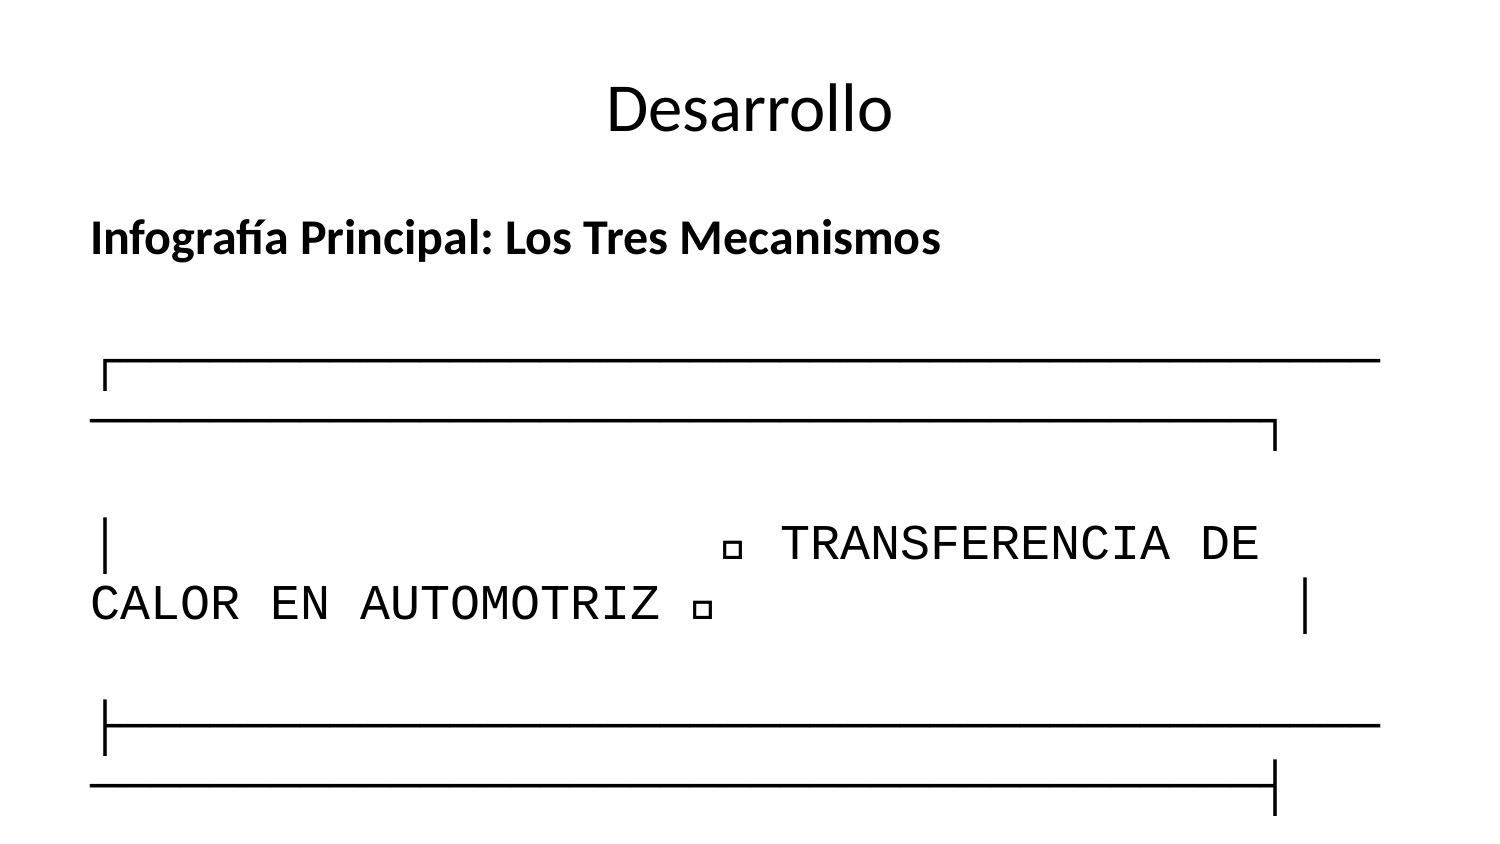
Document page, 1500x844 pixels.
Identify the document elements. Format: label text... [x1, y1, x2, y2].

title Desarrollo [75, 33, 1425, 175]
list Infografía Principal: Los Tres Mecanismos ┌─────────────────────────────────────────────────────────────────────────────────┐ │ 🚗 TRANSFERENCIA DE CALOR EN AUTOMOTRIZ 🚗 │ ├─────────────────────────────────────────────────────────────────────────────────┤ │ │ │ 🔥 CONDUCCIÓN 🌪️ CONVECCIÓN ☀️ RADIACIÓN │ │ ═══════════════ ═════════════ ═══════════ │ │ │ │ ⚡ Contacto Directo 💨 Fluido en Mov. 📡 Ondas EM │ │ 📊 k = 50-400 W/m·K 📊 h = 10-15000 📊 ε = 0.02-0.95 │ │ 🏎️ Bloque → Refrig. 🏎️ Radiador → Aire 🏎️ Escape → Ambiente │ │ │ ├─────────────────────────────────────────────────────────────────────────────────┤ │ 📐 FÓRMULAS CLAVE │ │ │ │ Q̇ₒₙₐ = kA(ΔT)/L Q̇ₒₒₙᵥ = hA(ΔT) Q̇ᵣₐ𝒹 = εσA(T₁⁴-T₂⁴) │ │ │ └─────────────────────────────────────────────────────────────────────────────────┘ Sección Visual 1: Conducción 🔥 CONDUCCIÓN: Transferencia por Contacto Directo ┌────────────────────────────────────────────────────────────────────────────┐ │ 🔧 CONDUCCIÓN EN MOTOR 🔧 │ ├────────────────────────────────────────────────────────────────────────────┤ │ │ │ CILINDRO DEL MOTOR - Vista en Corte │ │ ═════════════════════════════════════ │ │ │ │ 🔥 COMBUSTIÓN 🌡️ PARED 💧 REFRIGERANTE │ │ T = 1800°C ╔════════════════════╗ T = 90°C │ │ │ ║ Hierro Fundido ║ │ │ │ │ ════════►║ k = 52 W/m·K ║◄════ │ │ │ │ ║ L = 8 mm ║ │ │ │ ▼ ╚════════════════════╝ ▼ │ │ │ │ 📊 DATOS TÉCNICOS: │ │ • Conductividad: k = 52 W/m·K │ │ • Espesor pared: L = 8 mm │ │ • Área transferencia: A = 0.015 m² (por cilindro) │ │ • Flujo de calor: q̇ = 8.29 MW/m² │ │ │ │ ⚡ ECUACIÓN: Q̇ = kA(T₁-T₂)/L = 52×0.015×(1800-90)/0.008 = 16.7 kW │ │ │ ├────────────────────────────────────────────────────────────────────────────┤ │ 🎯 MATERIALES AUTOMOTRICES │ │ │ │ 🥇 ALTA CONDUCTIVIDAD 🛡️ BAJA CONDUCTIVIDAD │ │ ──────────────────── ─────────────────── │ │ • Cobre (radiadores): 400 W/m·K • Aislante térmico: 0.05 W/m·K │ │ • Aluminio (bloques): 237 W/m·K • Plásticos: 0.2-0.4 W/m·K │ │ • Hierro fundido: 52 W/m·K • Aire: 0.026 W/m·K │ │ │ └────────────────────────────────────────────────────────────────────────────┘ Aplicaciones Específicas de Conducción: 1. Transferencia en Pistones: - Material: Aleación de aluminio (k = 160 W/m·K) - Proceso: Calor de combustión → pistón → cilindro → refrigerante - Criticidad: Alta - previene seizure del motor 2. Intercambiadores de Calor: - Material: Aletas de cobre/aluminio - Diseño: Maximizar área superficial A - Optimización: Minimizar espesor L, maximizar k Sección Visual 2: Convección 🌪️ CONVECCIÓN: Transferencia Fluido-Superficie ┌────────────────────────────────────────────────────────────────────────────┐ │ 🌊 CONVECCIÓN EN RADIADOR 🌊 │ ├────────────────────────────────────────────────────────────────────────────┤ │ │ │ SISTEMA DE REFRIGERACIÓN - Vista Lateral │ │ ═══════════════════════════════════════════ │ │ │ │ 💨 AIRE FORZADO 💧 REFRIGERANTE │ │ V = 15 m/s ṁ = 2 kg/s │ │ T∞ = 25°C Tₛ = 85°C │ │ h = 80 W/m²·K │ │ │ │ │ │ ▼ ▼ │ │ ┌─────────────────────────────────────────────────────┐ │ │ │ ████████████████████████████████████████████████ │◄── Aletas │ │ │ ████████████████████████████████████████████████ │ Cobre/Al │ │ │ ████████████████████████████████████████████████ │ k = 200W/m·K │ │ │ ████████████████████████████████████████████████ │ │ │ └─────────────────────────────────────────────────────┘ │ │ ▲ ▲ │ │ 🌡️ SUPERFICIE 🌡️ FLUIDO │ │ │ │ │ │ │ │ 📊 TIPOS DE CONVECCIÓN: │ │ │ │ 🔄 CONVECCIÓN FORZADA 🔄 CONVECCIÓN NATURAL │ │ ──────────────────── ─────────────────── │ │ • Bomba de agua: h = 2000 • Motor apagado: h = 5-25 W/m²·K │ │ • Ventilador: h = 50-150 • Enfriamiento lento │ │ • Flujo de aceite: h = 100 • Solo diferencias de densidad │ │ │ │ ⚡ ECUACIÓN: Q̇ = hA(Tₛ-T∞) = 80×2.5×(85-25) = 12 kW │ │ │ ├────────────────────────────────────────────────────────────────────────────┤ │ 🎯 COEFICIENTES TÍPICOS h (W/m²·K) │ │ │ │ 🌊 LÍQUIDOS 🌪️ GASES │ │ ────────── ────── │ │ • Agua/refrigerante: 500-15000 • Aire natural: 5-25 │ │ • Aceite de motor: 50-500 • Aire forzado: 10-200 │ │ • Combustible: 100-800 • Gases escape: 15-50 │ │ │ └────────────────────────────────────────────────────────────────────────────┘ Casos Específicos de Convección: 1. Sistema de Aire Acondicionado: - Evaporador: h = 1000-3000 W/m²·K (refrigerante → aire) - Condensador: h = 500-1500 W/m²·K (refrigerante → aire exterior) - Factor clave: Velocidad del fluido y cambio de fase 2. Enfriamiento de Frenos: - Convección natural: h = 5-15 W/m²·K (velocidad baja) - Convección forzada: h = 50-200 W/m²·K (alta velocidad) - Criticidad: Previene fade del sistema de frenos Sección Visual 3: Radiación ☀️ RADIACIÓN: Transferencia por Ondas Electromagnéticas ┌────────────────────────────────────────────────────────────────────────────┐ │ ☀️ RADIACIÓN EN SISTEMA ESCAPE ☀️ │ ├────────────────────────────────────────────────────────────────────────────┤ │ │ │ MÚLTIPLE DE ESCAPE - Vista Térmica │ │ ══════════════════════════════════ │ │ │ │ 🌡️ MÚLTIPLE 🌡️ COMPARTIMIENTO │ │ T = 400°C (673K) T = 80°C (353K) │ │ ε = 0.7 (oxidado) A = 0.8 m² │ │ │ │ │ │ │ ═══════════════════════════════│═══════════> │ │ │ 📡 ONDAS ELECTROMAGNÉTICAS │ │ │ │ σ = 5.67×10⁻⁸ W/m²·K⁴ │ │ │ ▼ ▼ │ │ ┌─────────────────────────┐ ┌─────────────────────────┐ │ │ │ 🔴🔴🔴🔴🔴🔴🔴🔴🔴🔴 │ │ │ │ │ │ 🔴 TUBO ESCAPE 🔴 │◄─ ─ ─ ─ ─►│ CAPÓ & CARROCERÍA │ │ │ │ 🔴 ACERO INOXIDABLE🔴 │ │ ε = 0.05 (pulido) │ │ │ │ 🔴🔴🔴🔴🔴🔴🔴🔴🔴🔴 │ │ │ │ │ └─────────────────────────┘ └─────────────────────────┘ │ │ ▲ ▲ │ │ 📊 EMISIVIDAD 📊 ABSORCIÓN │ │ │ │ │ │ │ │ 📊 EMISIVIDADES AUTOMOTRICES (ε): │ │ │ │ 🔥 ALTA EMISIÓN 🪞 BAJA EMISIÓN │ │ ────────────── ───────────── │ │ • Acero oxidado: ε = 0.60-0.85 • Aluminio pulido: ε = 0.02-0.10 │ │ • Pintura negra: ε = 0.90-0.95 • Cromo: ε = 0.02-0.08 │ │ • Hierro fundido: ε = 0.70-0.80 • Acero inoxidable: ε = 0.10-0.30 │ │ │ │ ⚡ ECUACIÓN: Q̇ = εσA(T₁⁴-T₂⁴) = 0.7×5.67×10⁻⁸×0.8×(673⁴-353⁴) = 6kW │ │ │ ├────────────────────────────────────────────────────────────────────────────┤ │ 🎯 TEMPERATURA vs RADIACIÓN │ │ │ │ 📈 POTENCIA RADIATIVA ∝ T⁴ │ │ ──────────────────────── │ │ • 100°C: Baja radiación │ │ • 300°C: Moderada radiación │ │ • 500°C: Alta radiación ⚠️ │ │ • 800°C: Muy alta radiación ⚠️⚠️ │ │ │ └────────────────────────────────────────────────────────────────────────────┘ Aplicaciones Críticas de Radiación: 1. Protección Térmica: - Escudos térmicos: ε bajo para reflejar radiación - Ubicación: Entre escape y componentes sensibles - Material: Láminas reflectivas (ε = 0.05-0.10) 2. Gestión Térmica del Habitáculo: - Vidrios: Control de radiación solar - Pintura: ε alto para disipación nocturna - Techos: Colores claros reducen absorción Comparación Visual de Mecanismos ┌──────────────────────────────────────────────────────────────────────────────────────────┐ │ 🔄 COMPARACIÓN DE MECANISMOS 🔄 │ ├──────────────────────────────────────────────────────────────────────────────────────────┤ │ │ │ CARACTERÍSTICA │ CONDUCCIÓN │ CONVECCIÓN │ RADIACIÓN │ │ ═══════════════ │ ═══════════ │ ═══════════ │ ══════════ │ │ │ │ │ │ │ 🛠️ MEDIO REQUERIDO │ Material sólido │ Fluido en mov. │ No requiere medio │ │ 📊 ECUACIÓN │ Q̇ = kA(ΔT)/L │ Q̇ = hA(ΔT) │ Q̇ = εσA(T₁⁴-T₂⁴) │ │ ⚡ VELOCIDAD │ Moderada │ Moderada-Rápida │ Muy rápida (c) │ │ 🎯 FACTOR CLAVE │ Conductividad k │ Coeficiente h │ Emisividad ε │ │ 📈 DEPENDENCIA T │ Lineal ΔT │ Lineal ΔT │ T⁴ (cuártica) │ │ 🏎️ APLICACIÓN MAIN │ Motor-Radiador │ Radiador-Aire │ Escape-Ambiente │ │ ⚠️ LIMITACIÓN │ Contacto físico │ Velocidad fluido │ Altas temperaturas │ │ │ │ │ │ ├──────────────────────────────────────────────────────────────────────────────────────────┤ │ 🎯 EFICIENCIA RELATIVA │ │ │ │ TEMPERATURA BAJA (<100°C): CONVECCIÓN > CONDUCCIÓN > RADIACIÓN │ │ TEMPERATURA MEDIA (100-300°C): CONVECCIÓN ≈ CONDUCCIÓN > RADIACIÓN │ │ TEMPERATURA ALTA (>500°C): RADIACIÓN > CONVECCIÓN ≈ CONDUCCIÓN │ │ │ └──────────────────────────────────────────────────────────────────────────────────────────┘ Aplicaciones Automotrices Integradas 🚗 SISTEMA INTEGRAL DE GESTIÓN TÉRMICA ┌────────────────────────────────────────────────────────────────────────────┐ │ 🏎️ VEHÍCULO - MAPA TÉRMICO 🏎️ │ ├────────────────────────────────────────────────────────────────────────────┤ │ │ │ MOTOR RADIADOR ESCAPE FRENOS HABITÁCULO │ │ ═════ ════════ ══════ ══════ ══════════ │ │ │ │ 🔥 T=800°C 🌊 T=85°C ☀️ T=400°C 🔥 T=300°C 🌡️ T=22°C │ │ │ │ 📊 MECANISM.: 📊 MECANISM.: 📊 MECANISM.: 📊 MECANISM.: 📊 MECANISM.:│ │ ┌─────────────┐ ┌─────────────┐ ┌─────────────┐ ┌─────────┐ ┌─────────────┐ │ │ │🔥 Conduc.80%│ │🌊 Convec.90%│ │☀️ Radiac.60%│ │🌊Conv.70│ │🌊 Convec.95%│ │ │ │🌊 Convec.20%│ │🔥 Conduc.10%│ │🌊 Convec.35%│ │☀️Rad.30%│ │☀️ Radiac. 5%│ │ │ │☀️ Radiac. 0%│ │☀️ Radiac. 0%│ │🔥 Conduc. 5%│ │🔥Con. 0%│ │🔥 Conduc. 0%│ │ │ └─────────────┘ └─────────────┘ └─────────────┘ └─────────┘ └─────────────┘ │ │ │ │ ⚡ Q̇ = 25 kW ⚡ Q̇ = 30 kW ⚡ Q̇ = 8 kW ⚡ Q̇=5kW ⚡ Q̇ = 3 kW │ │ │ ├────────────────────────────────────────────────────────────────────────────┤ │ 🎯 OPTIMIZACIÓN TÉRMICA │ │ │ │ ESTRATEGIA │ MECANISMO │ IMPLEMENTACIÓN │ │ ══════════ │ ═════════ │ ═══════════════ │ │ Maximizar conducción │ ↑ k, ↑ A, ↓ L │ Aleaciones, aletas │ │ Optimizar convección │ ↑ h, ↑ V, ↑ A │ Bombas, ventiladores │ │ Controlar radiación │ ↑/↓ ε según uso │ Recubrimientos │ │ │ └────────────────────────────────────────────────────────────────────────────┘ Datos Técnicos y Rangos Operativos 📊 TABLA DE REFERENCIA RÁPIDA ┌─────────────────────────────────────────────────────────────────────────────────────┐ │ 📋 DATOS TÉCNICOS DE REFERENCIA │ ├─────────────────────────────────────────────────────────────────────────────────────┤ │ │ │ CONDUCCIÓN - CONDUCTIVIDADES TÉRMICAS k (W/m·K) │ │ ═══════════════════════════════════════════════ │ │ • Cobre (radiadores)................... 400 • Hierro fundido (bloques).... 52 │ │ • Aluminio (culatas)................... 237 • Acero inoxidable (escape).... 16 │ │ • Latón (intercambiadores)............. 120 • Plásticos (carcasas)......... 0.2 │ │ • Aleaciones Al-Motor.................. 160 • Aislantes térmicos.......... 0.05 │ │ │ │ CONVECCIÓN - COEFICIENTES h (W/m²·K) │ │ ═════════════════════════════════════ │ │ • Ebullición agua..................... 2500-15000 • Aire forzado (ventilador). 25-150 │ │ • Refrigerante líquido................ 500-3000 • Aire natural.............. 5-25 │ │ • Aceite de motor..................... 50-500 • Gases de escape........... 15-50 │ │ • Combustible......................... 100-800 • Vapor de agua.............. 500-10k │ │ │ │ RADIACIÓN - EMISIVIDADES ε (adimensional) │ │ ══════════════════════════════════════════ │ │ • Pintura negra mate.................. 0.90-0.95 • Cromo pulido............. 0.02-0.08 │ │ • Acero oxidado....................... 0.60-0.85 • Aluminio pulido.......... 0.02-0.10 │ │ • Hierro fundido oxidado.............. 0.70-0.80 • Acero inox. pulido....... 0.10-0.30 │ │ • Pintura automotriz.................. 0.80-0.92 • Superficies galvanizadas. 0.20-0.30 │ │ │ │ TEMPERATURAS OPERATIVAS TÍPICAS (°C) │ │ ════════════════════════════════════ │ │ • Cámara de combustión................ 800-1800 • Aceite de motor.......... 90-120 │ │ • Gases de escape.................... 400-800 • Refrigerante.............. 85-105 │ │ • Superficie pistón.................. 200-300 • Aire acondicionado........ -5 a 50 │ │ • Frenos (normal).................... 100-200 • Frenos (extremo).......... 300-600 │ │ │ └─────────────────────────────────────────────────────────────────────────────────────┘ [75, 196, 1425, 754]
